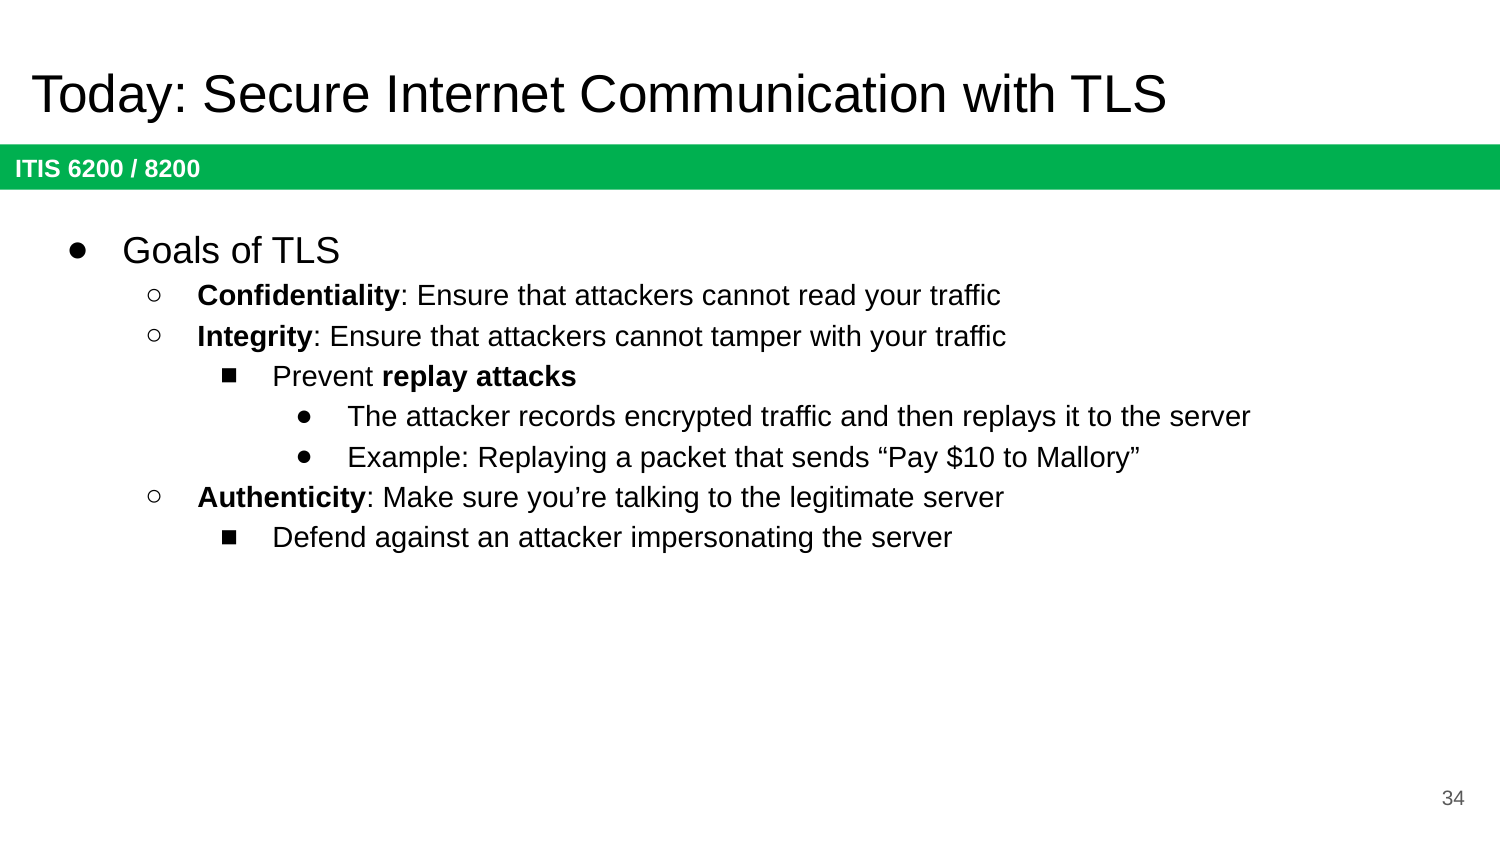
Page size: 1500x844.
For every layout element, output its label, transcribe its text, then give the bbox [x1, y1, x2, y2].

title Today: Secure Internet Communication with TLS [16, 44, 1415, 139]
list Goals of TLS Confidentiality: Ensure that attackers cannot read your traffic Integrity: Ensure that attackers cannot tamper with your traffic Prevent replay attacks The attacker records encrypted traffic and then replays it to the server Example: Replaying a packet that sends “Pay $10 to Mallory” Authenticity: Make sure you’re talking to the legitimate server Defend against an attacker impersonating the server [32, 204, 1431, 823]
slide_number 34 [1389, 764, 1480, 830]
